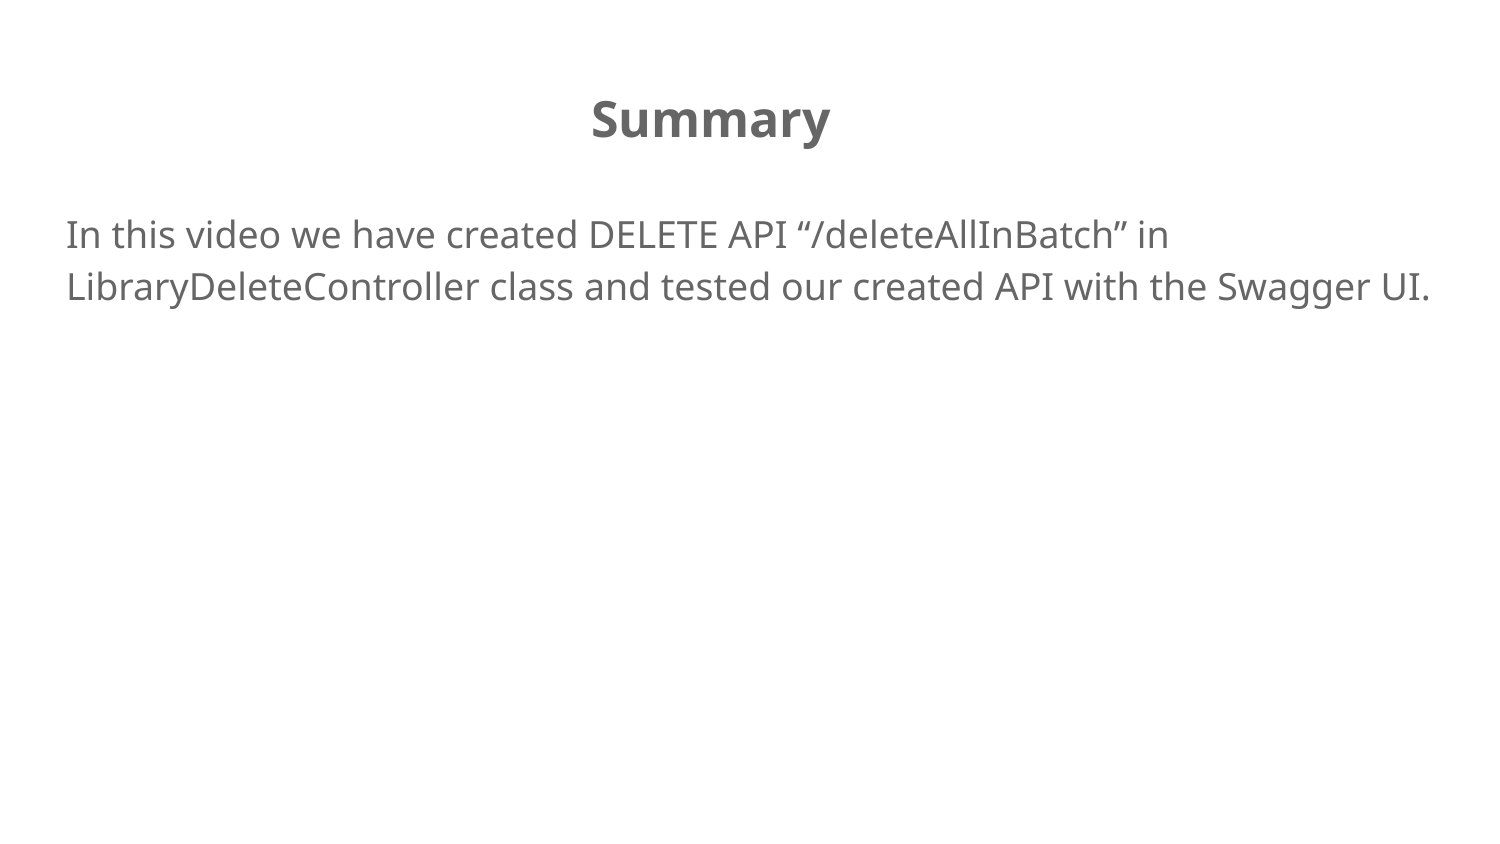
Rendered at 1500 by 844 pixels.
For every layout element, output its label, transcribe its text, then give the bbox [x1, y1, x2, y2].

title Summary [51, 72, 1449, 167]
list In this video we have created DELETE API “/deleteAllInBatch” in LibraryDeleteController class and tested our created API with the Swagger UI. [51, 189, 1449, 808]
